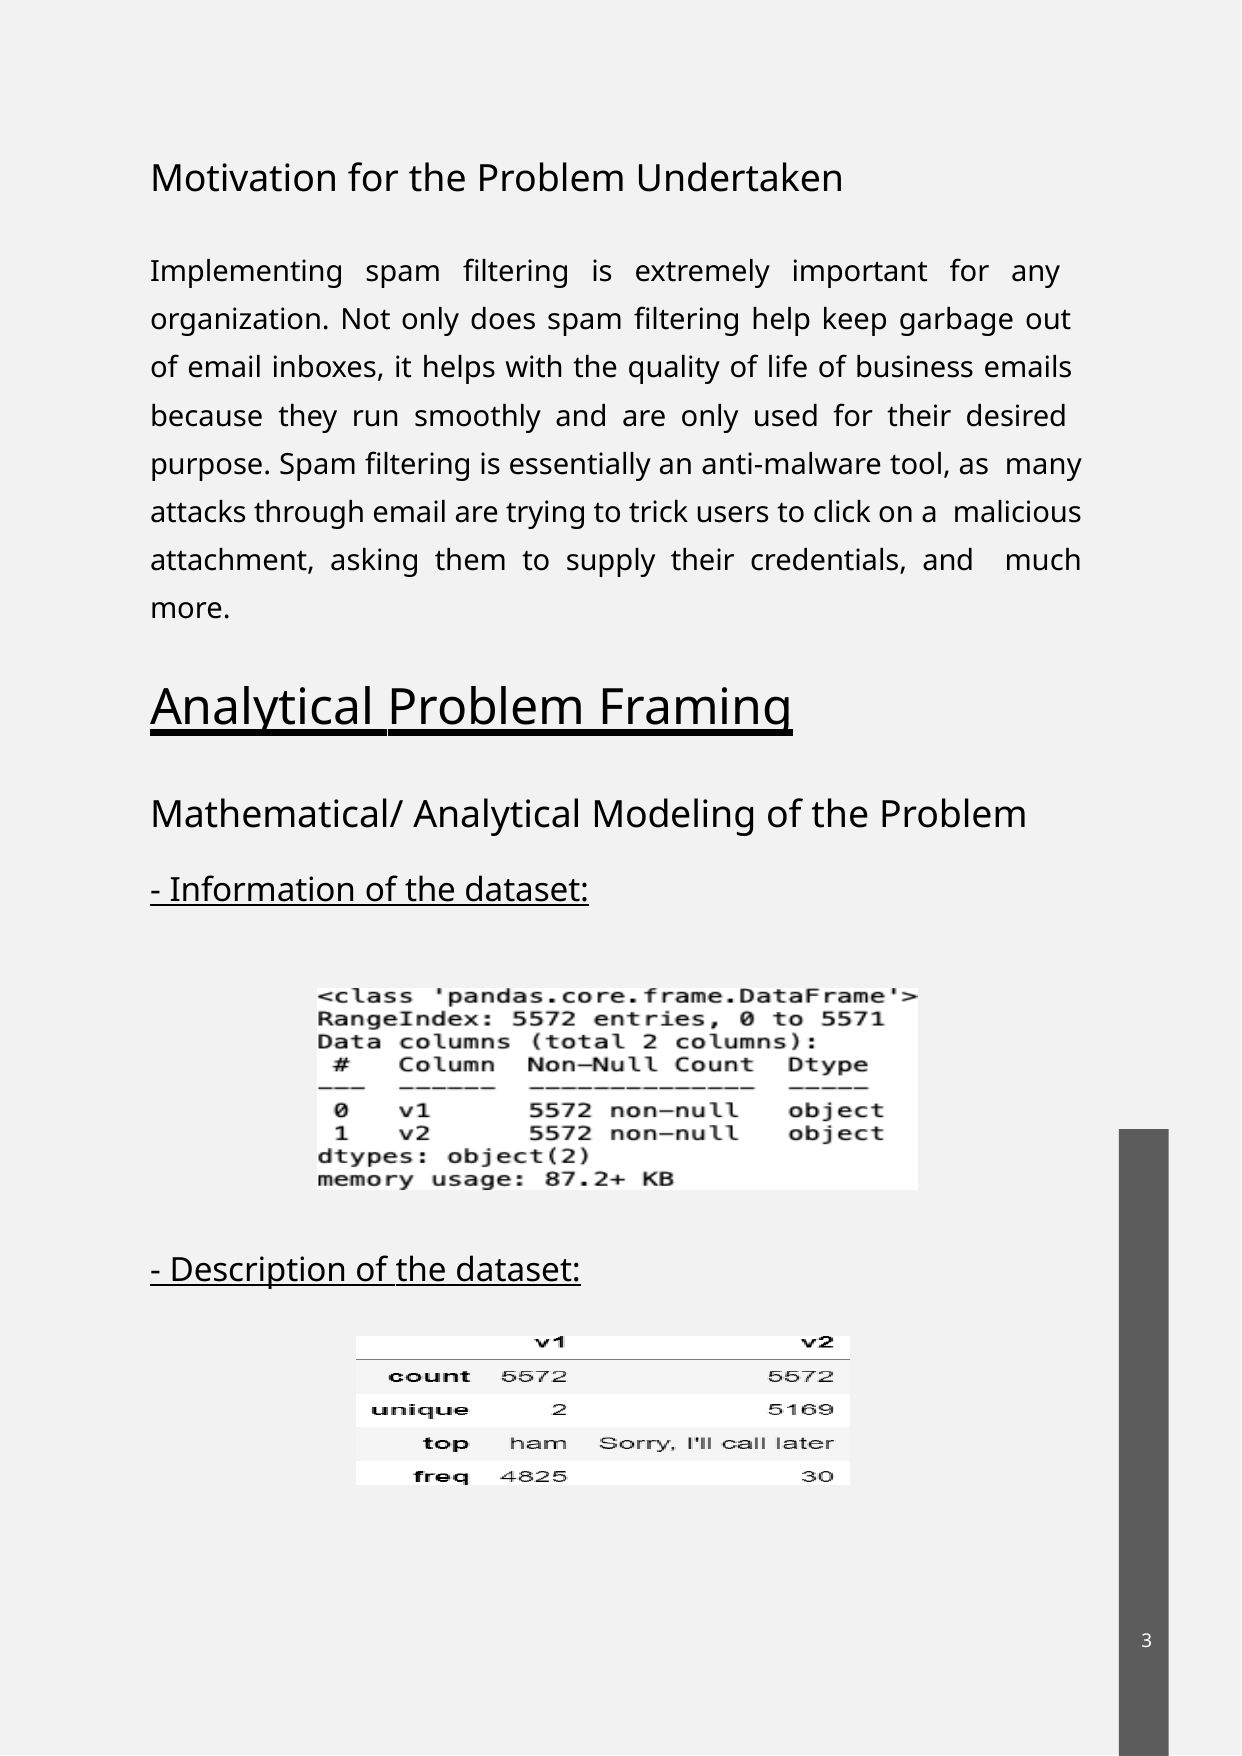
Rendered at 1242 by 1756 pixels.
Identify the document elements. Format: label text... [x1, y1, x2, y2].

picture [317, 988, 918, 1190]
slide_number 3 [1118, 1129, 1169, 1756]
text_box - Description of the dataset: [147, 1246, 613, 1289]
text_box Motivation for the Problem Undertaken Implementing spam filtering is extremely important for any organization. Not only does spam filtering help keep garbage out of email inboxes, it helps with the quality of life of business emails because they run smoothly and are only used for their desired purpose. Spam filtering is essentially an anti-malware tool, as many attacks through email are trying to trick users to click on a malicious attachment, asking them to supply their credentials, and much more. Analytical Problem Framing Mathematical/ Analytical Modeling of the Problem - Information of the dataset: [147, 151, 1083, 908]
picture [356, 1336, 850, 1485]
